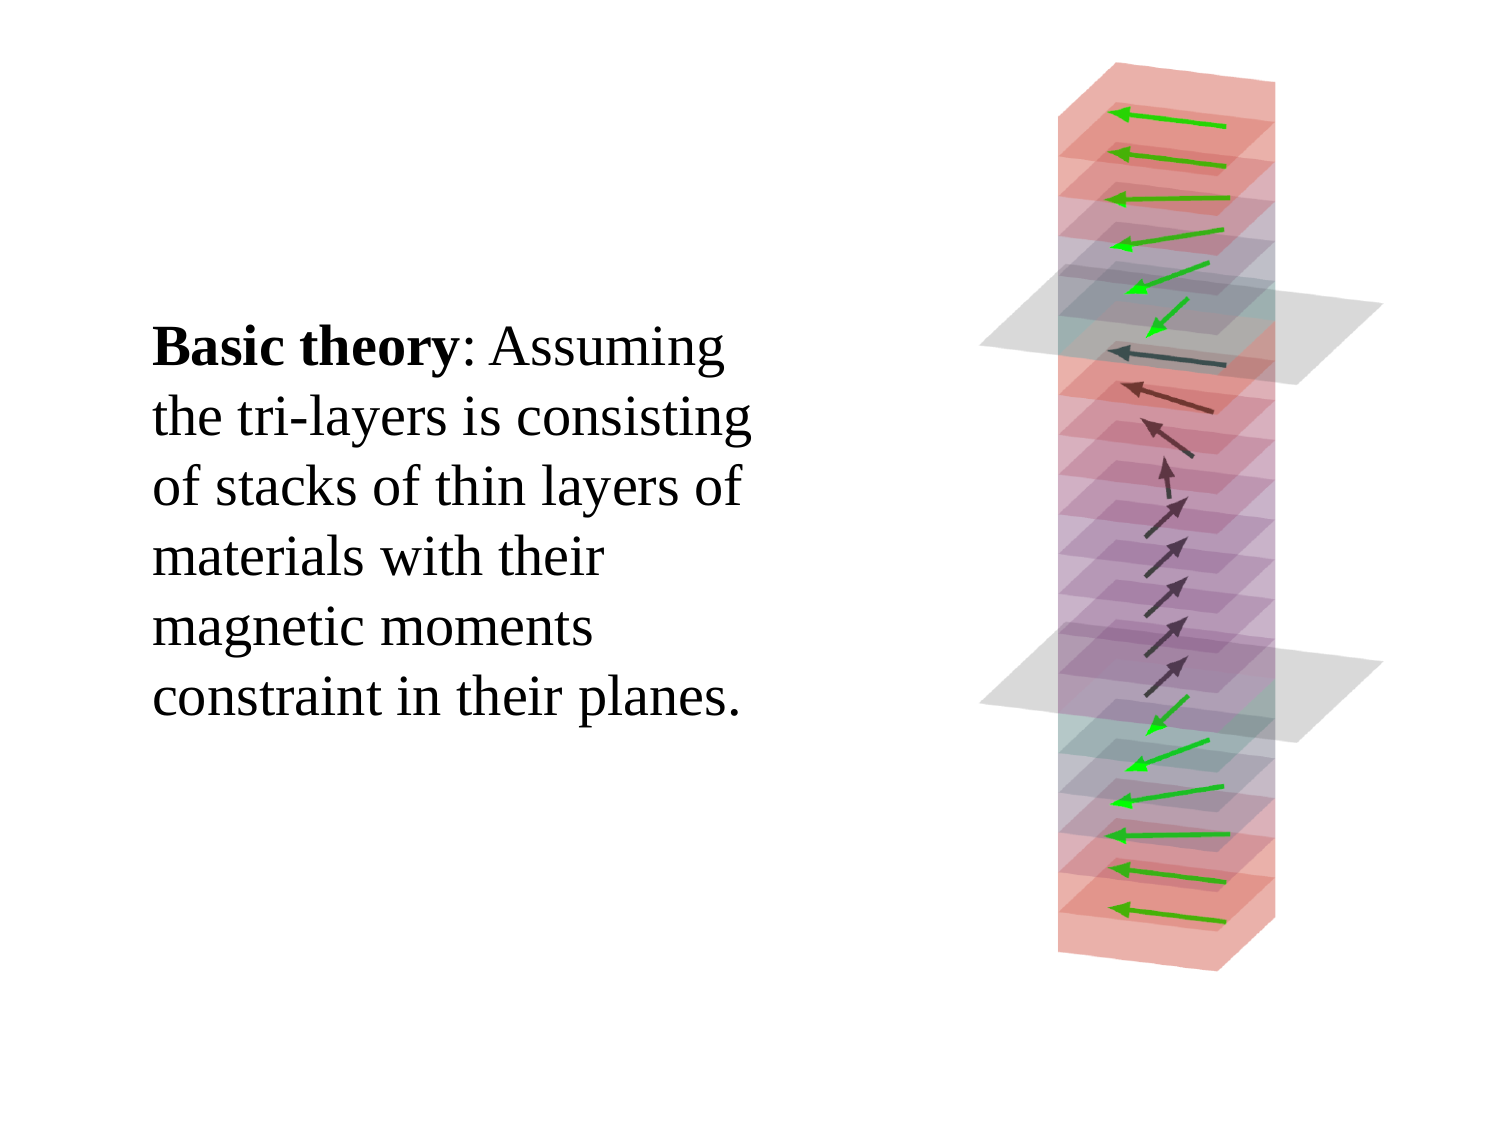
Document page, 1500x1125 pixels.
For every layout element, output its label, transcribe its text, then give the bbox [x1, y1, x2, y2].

picture [713, 50, 1500, 975]
text_box Basic theory: Assuming the tri-layers is consisting of stacks of thin layers of materials with their magnetic moments constraint in their planes. [137, 299, 788, 780]
